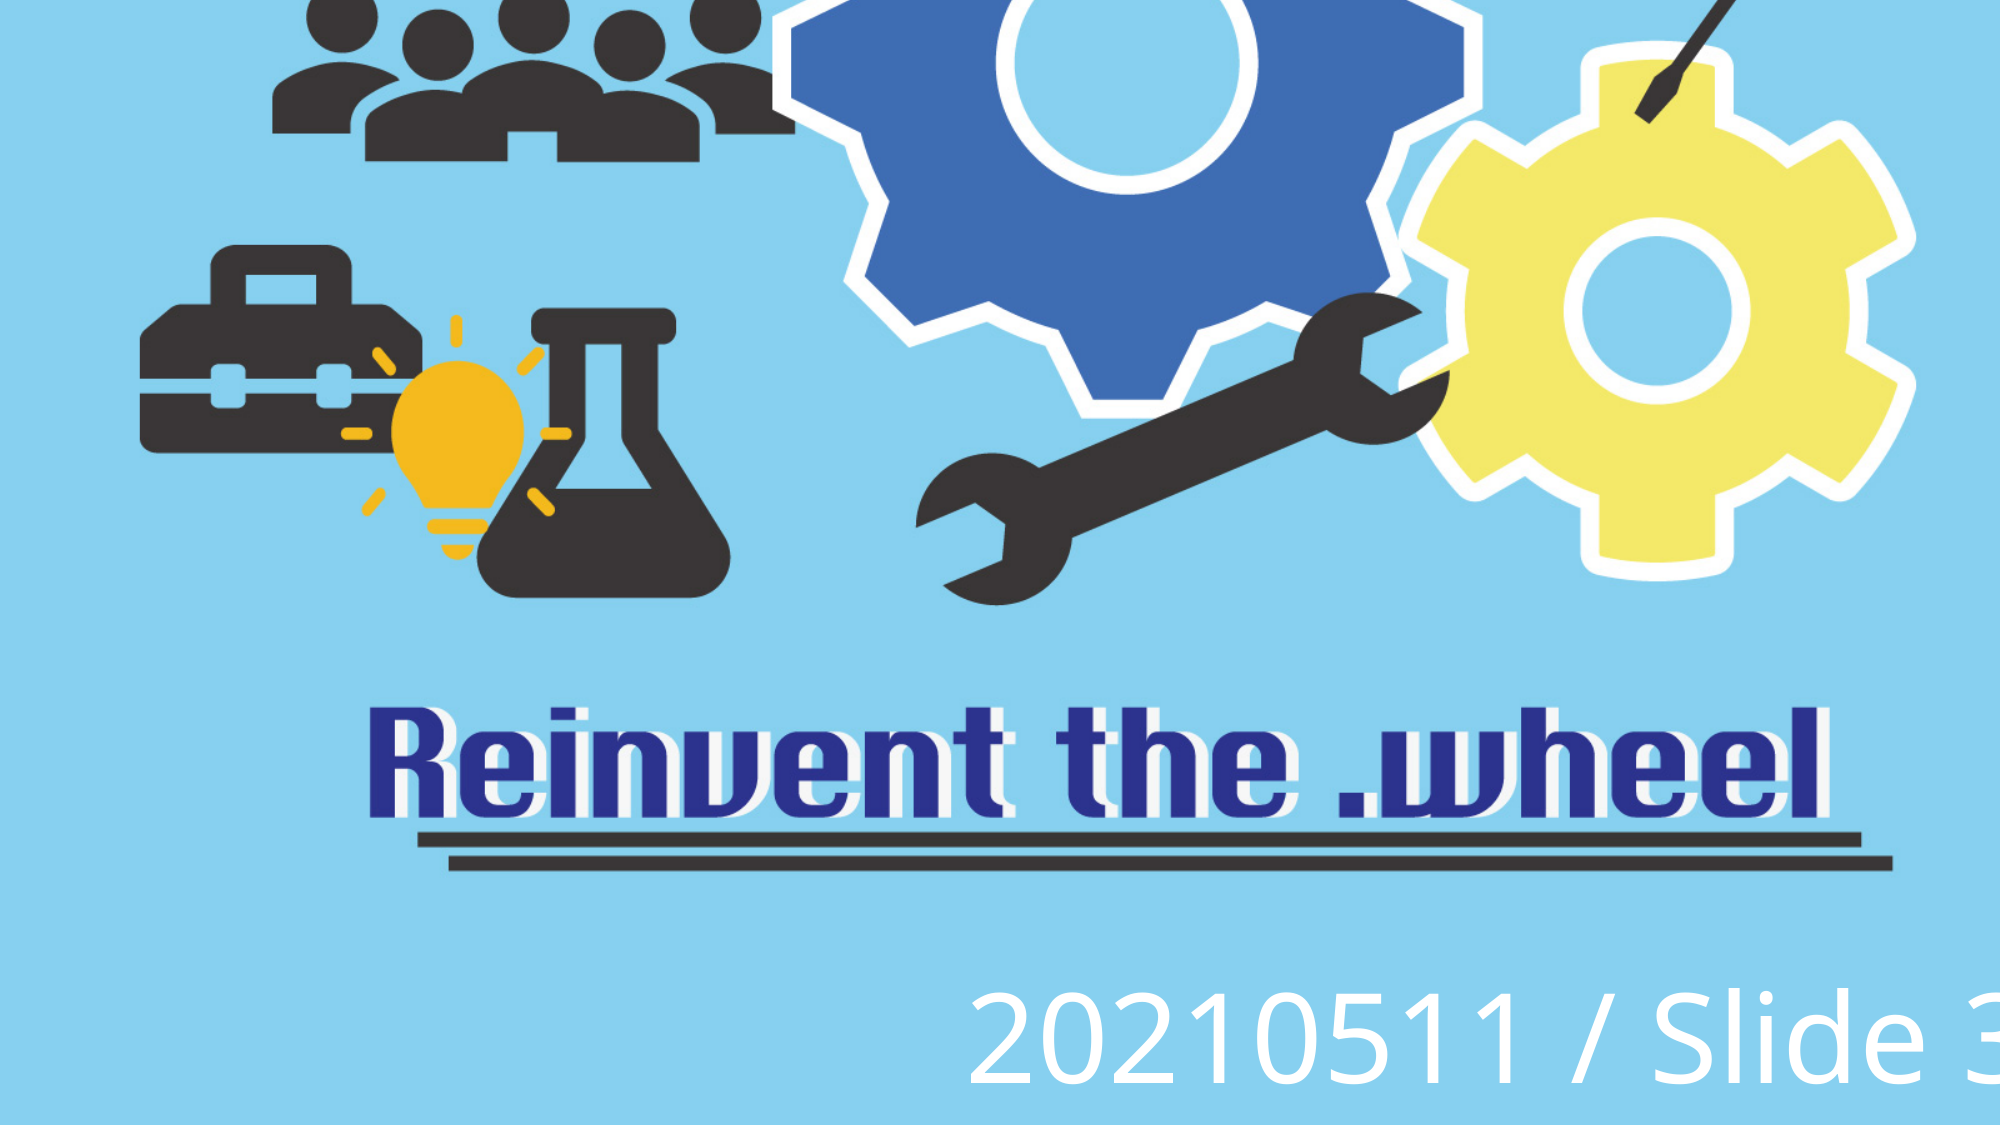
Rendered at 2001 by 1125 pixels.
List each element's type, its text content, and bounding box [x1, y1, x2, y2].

text_box 20210511 / Slide 3 [749, 961, 2000, 1119]
picture [0, 0, 2000, 961]
